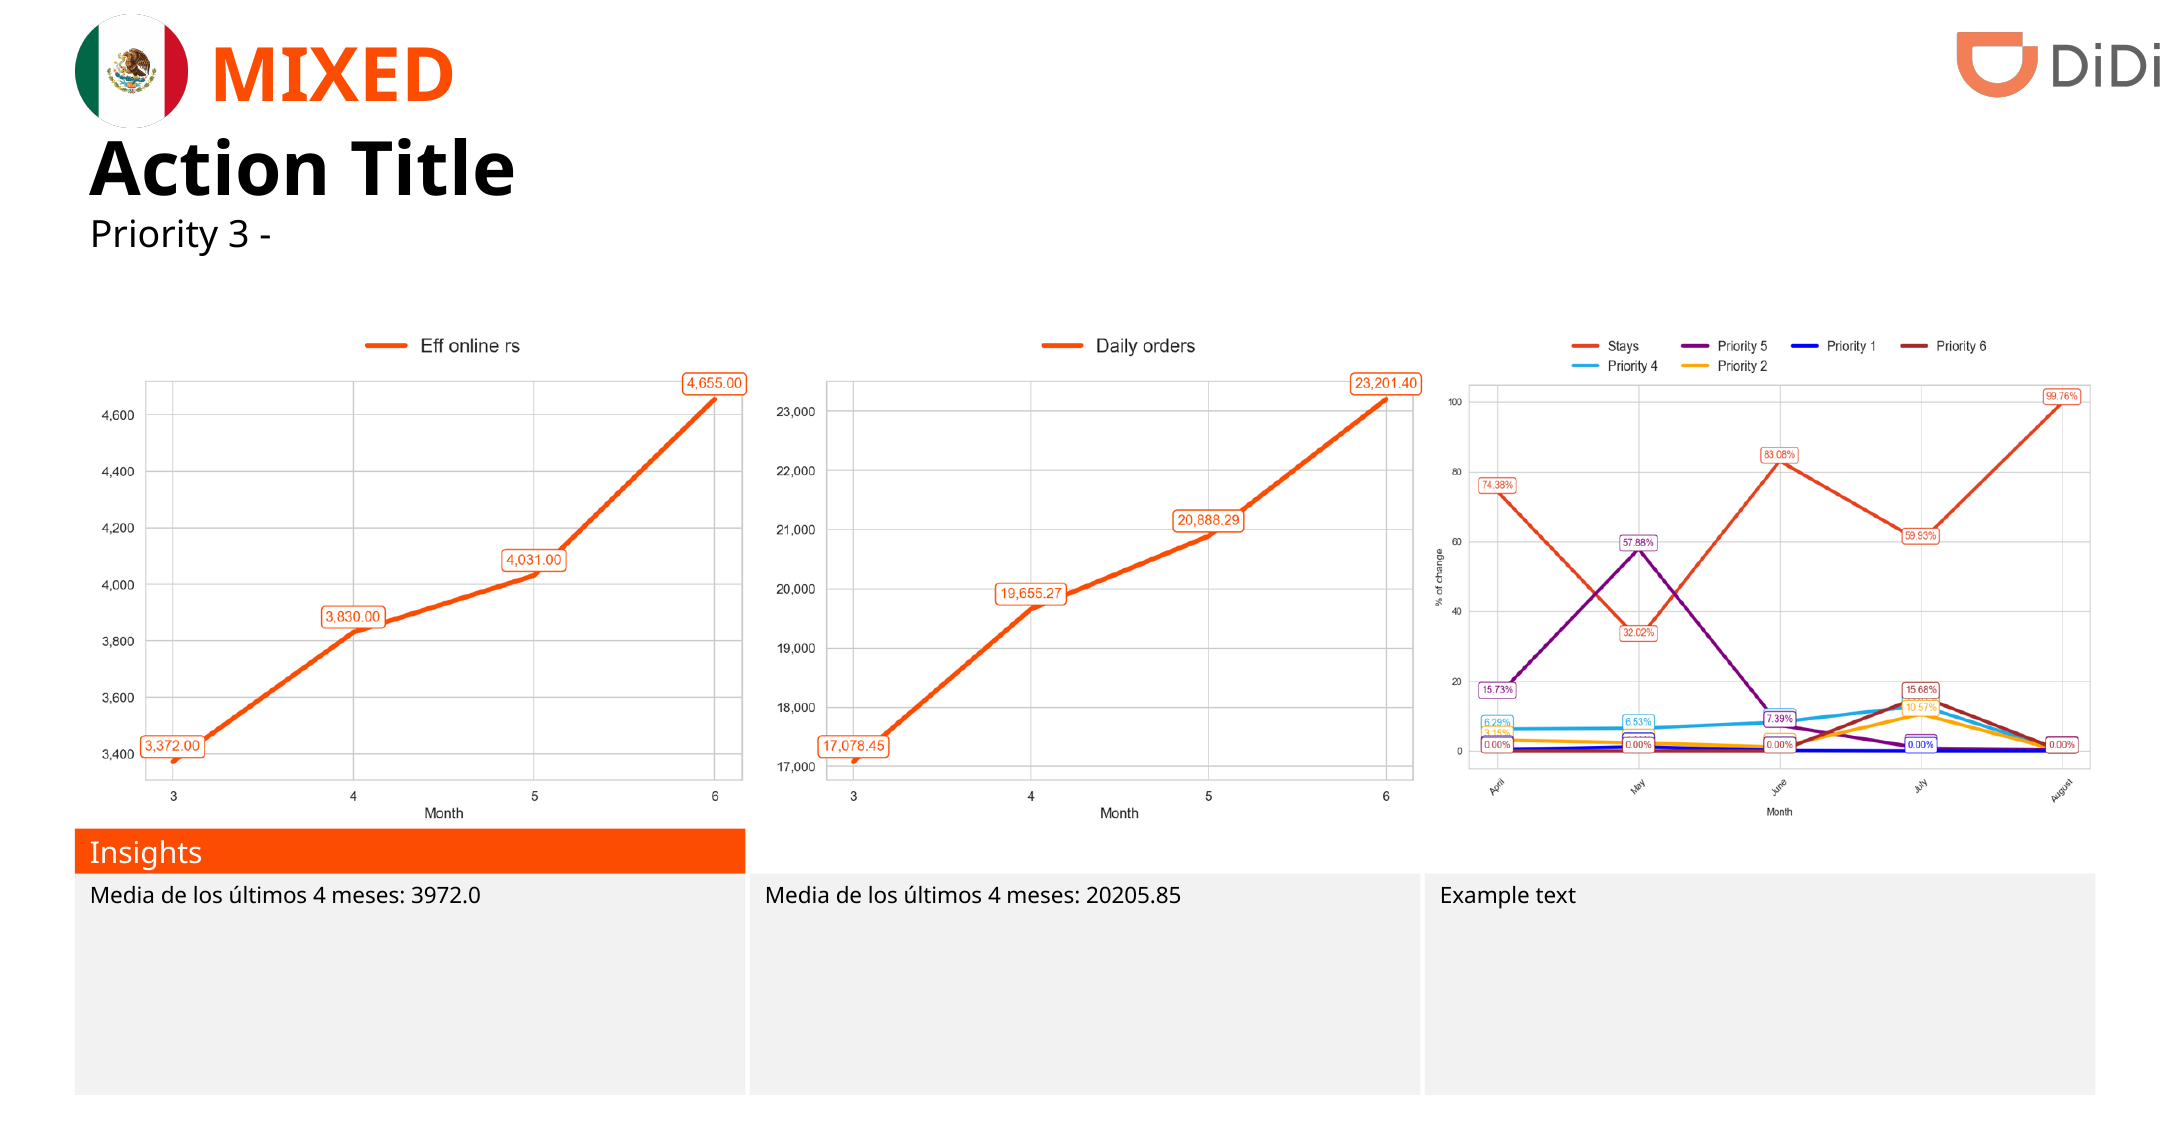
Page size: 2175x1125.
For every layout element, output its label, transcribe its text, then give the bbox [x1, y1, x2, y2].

text_box Media de los últimos 4 meses: 3972.0 [74, 874, 746, 1095]
text_box MIXED [194, 15, 1800, 127]
picture [1949, 1, 2175, 129]
text_box Priority 3 - [74, 202, 2175, 263]
text_box Example text [1424, 873, 2096, 1095]
picture [74, 322, 2101, 829]
text_box Insights [74, 837, 746, 874]
text_box Action Title [74, 127, 2175, 202]
text_box Media de los últimos 4 meses: 20205.85 [749, 873, 1421, 1095]
picture [74, 14, 188, 128]
